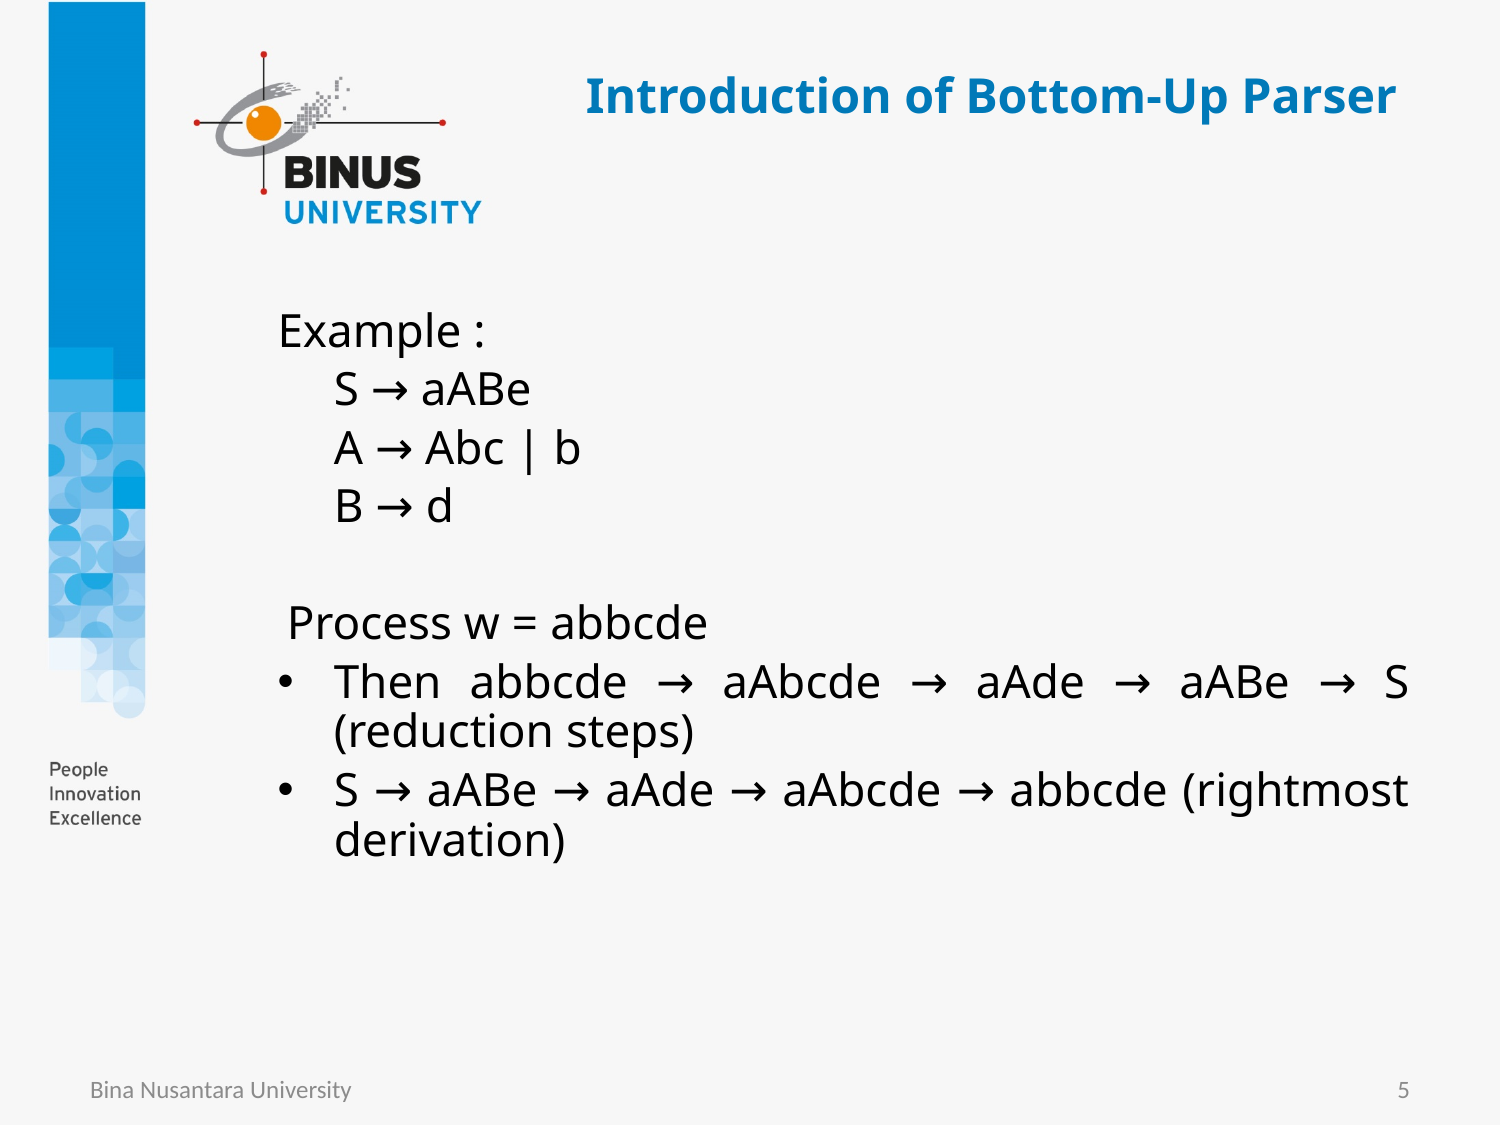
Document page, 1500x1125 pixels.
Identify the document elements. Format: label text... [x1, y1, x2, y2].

list Example : S → aABe A → Abc | b B → d Process w = abbcde Then abbcde → aAbcde → aAde → aABe → S (reduction steps) S → aABe → aAde → aAbcde → abbcde (rightmost derivation) [262, 299, 1425, 925]
title Introduction of Bottom-Up Parser [512, 37, 1472, 150]
slide_number 5 [1074, 1058, 1425, 1119]
slide_number Bina Nusantara University [75, 1058, 425, 1119]
picture [0, 0, 1500, 845]
